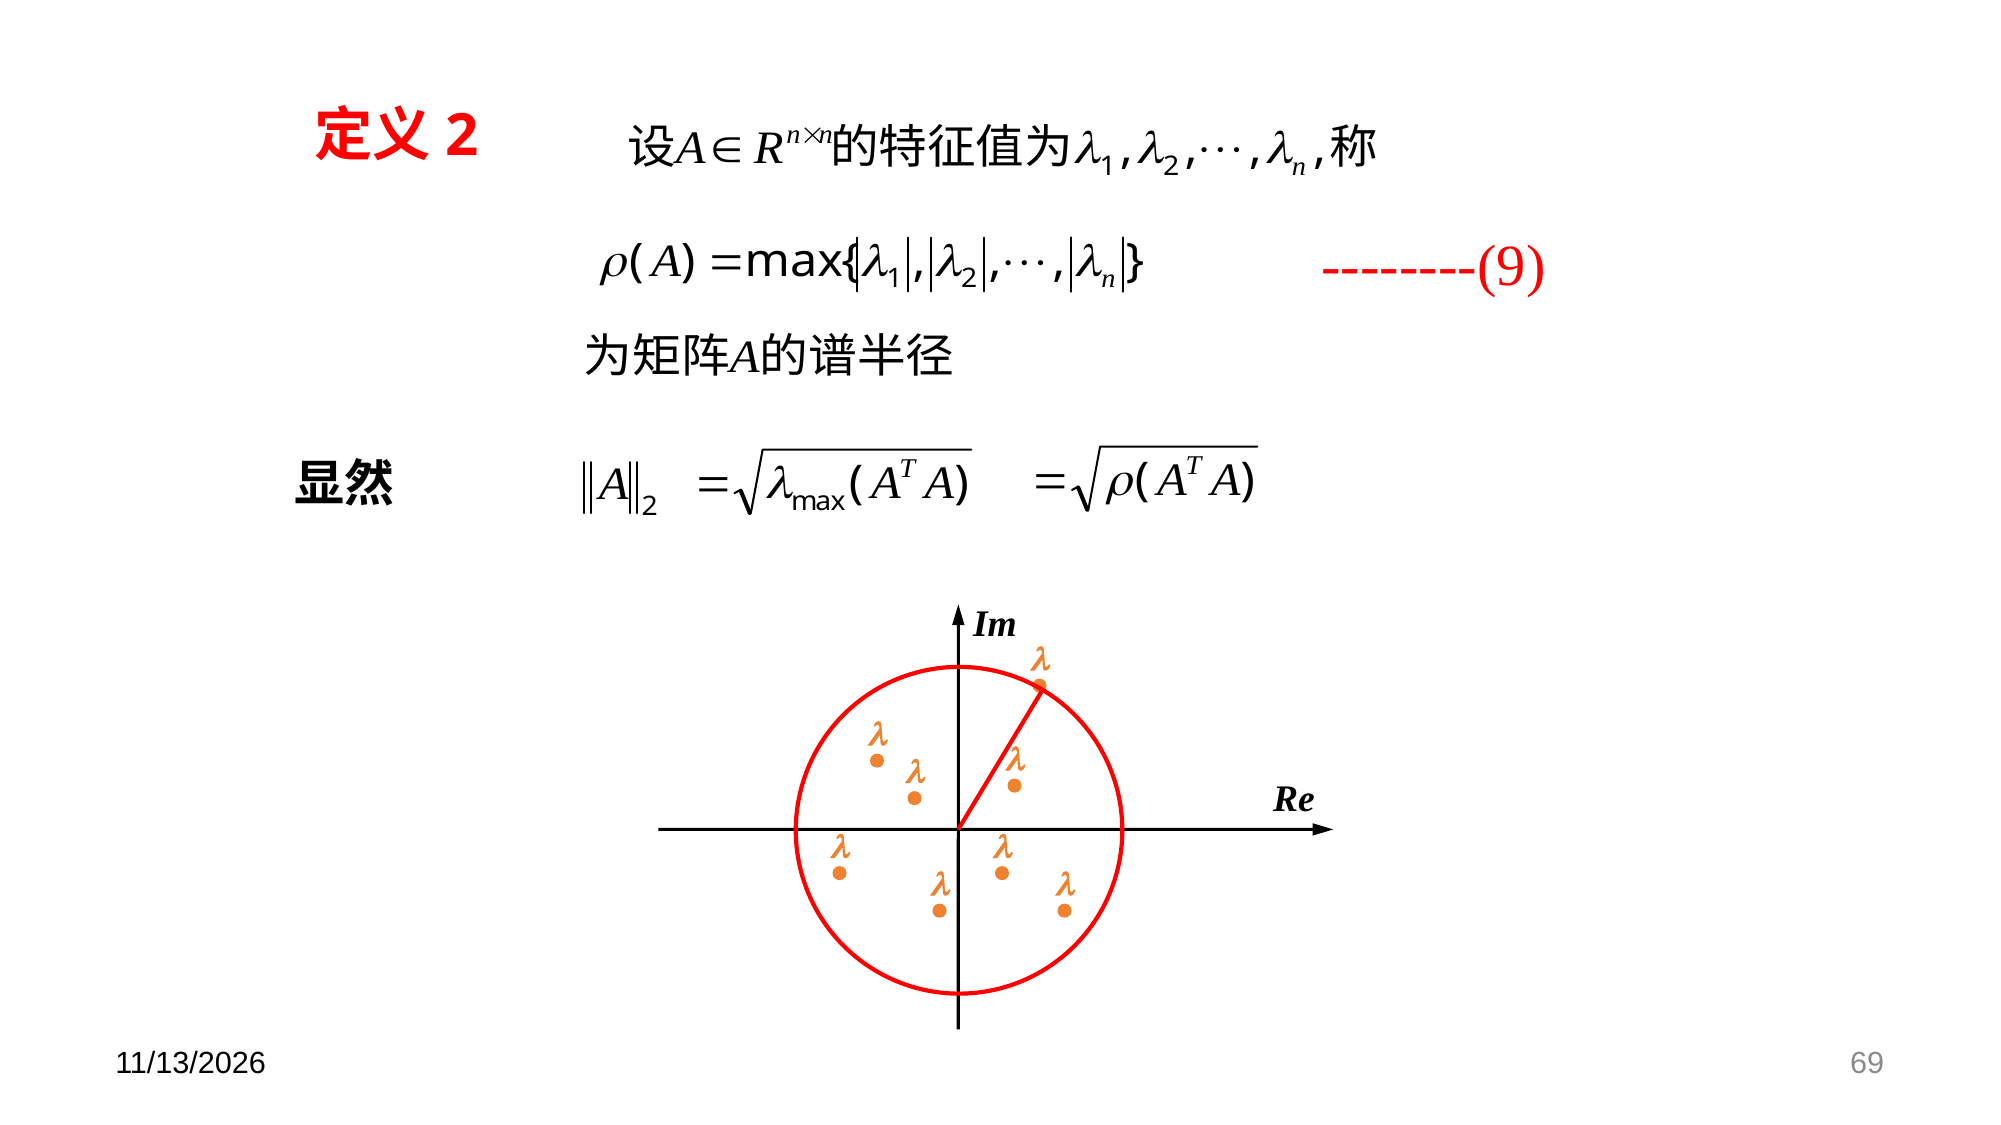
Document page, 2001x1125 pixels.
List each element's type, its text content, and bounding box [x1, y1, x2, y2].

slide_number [100, 1035, 544, 1088]
text_box 显然 [279, 444, 410, 519]
text_box 定义2 [300, 90, 1289, 385]
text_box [807, 628, 1097, 918]
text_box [686, 440, 984, 527]
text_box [621, 112, 1385, 188]
text_box --------(9) [1306, 220, 1561, 305]
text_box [574, 452, 665, 527]
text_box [657, 591, 1334, 1030]
slide_number 69 [1456, 1035, 1900, 1088]
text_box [589, 225, 1152, 304]
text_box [578, 325, 962, 389]
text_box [1023, 436, 1268, 524]
